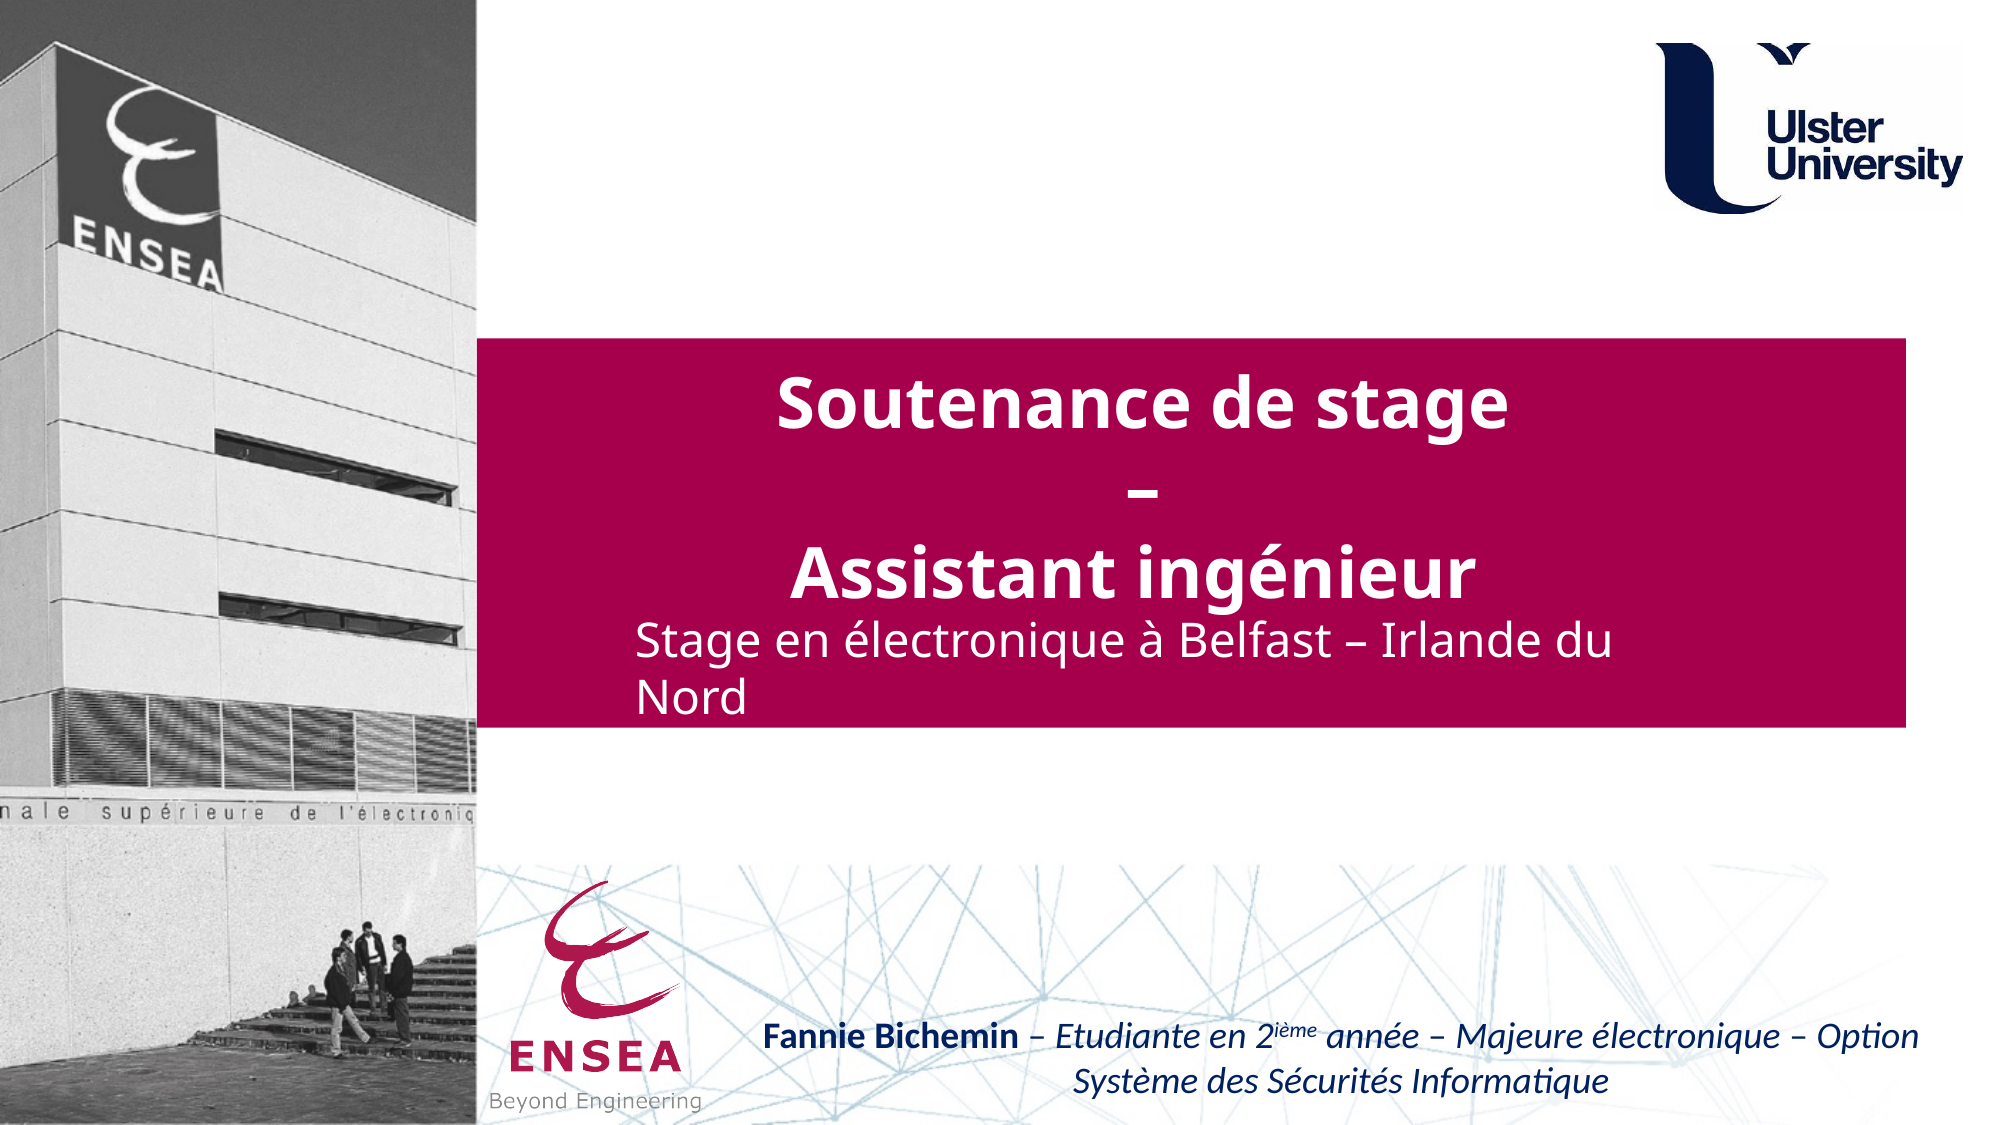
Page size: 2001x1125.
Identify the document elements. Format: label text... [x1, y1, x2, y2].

text_box Soutenance de stage – Assistant ingénieur [499, 364, 1788, 606]
picture [0, 1, 1963, 1125]
text_box [476, 338, 1906, 728]
text_box Fannie Bichemin – Etudiante en 2ième année – Majeure électronique – Option Système des Sécurités Informatique [715, 1003, 1975, 1109]
text_box Stage en électronique à Belfast – Irlande du Nord [619, 631, 1723, 703]
